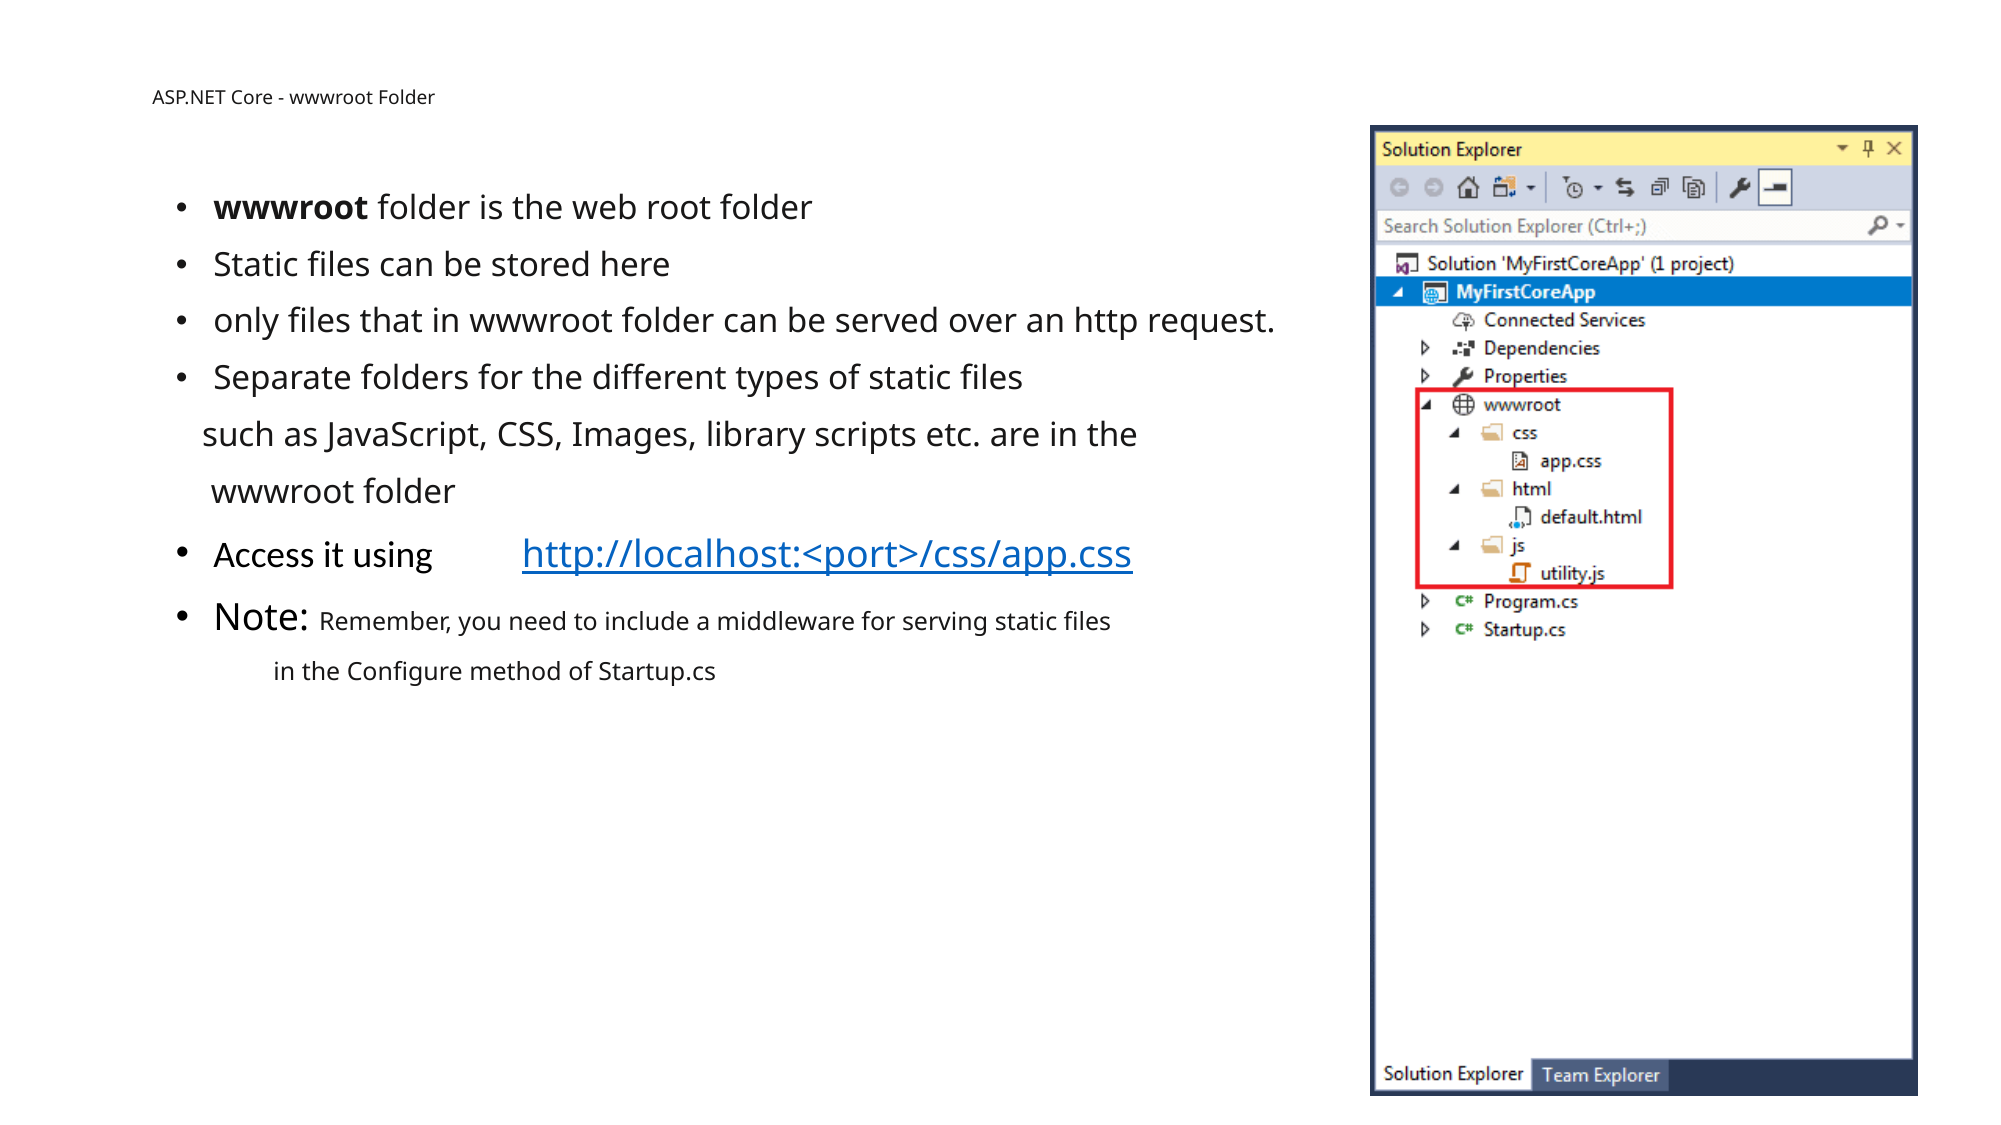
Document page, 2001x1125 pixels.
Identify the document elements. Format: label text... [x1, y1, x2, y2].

title ASP.NET Core - wwwroot Folder [137, 59, 1863, 140]
picture [1370, 125, 1918, 1096]
list wwwroot folder is the web root folder Static files can be stored here only files that in wwwroot folder can be served over an http request. Separate folders for the different types of static files such as JavaScript, CSS, Images, library scripts etc. are in the wwwroot folder Access it using http://localhost:<port>/css/app.css Note: Remember, you need to include a middleware for serving static files in the Configure method of Startup.cs [160, 183, 1370, 1014]
